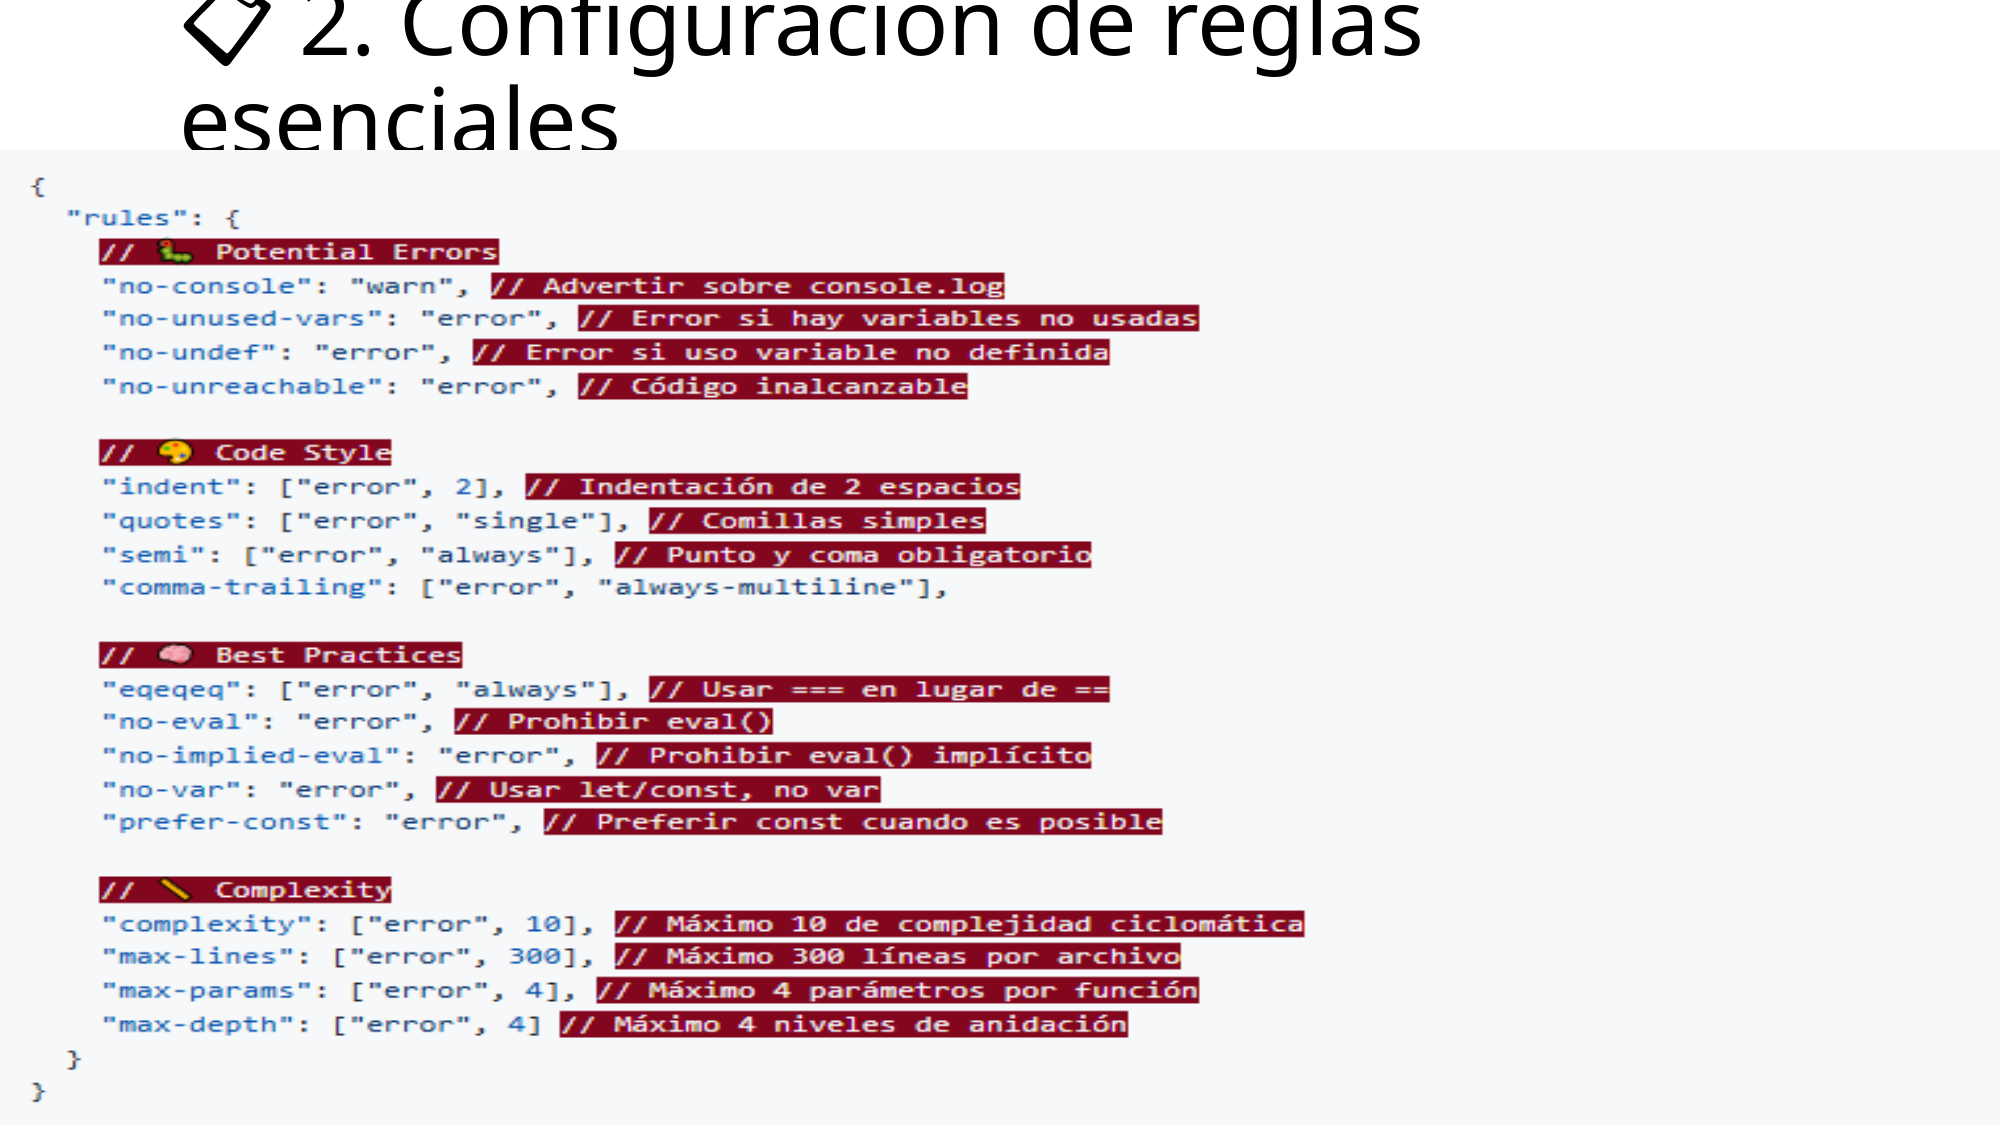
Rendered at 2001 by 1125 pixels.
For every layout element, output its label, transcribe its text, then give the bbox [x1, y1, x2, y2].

title 📋 2. Configuración de reglas esenciales [164, 0, 1890, 150]
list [0, 150, 2000, 1125]
